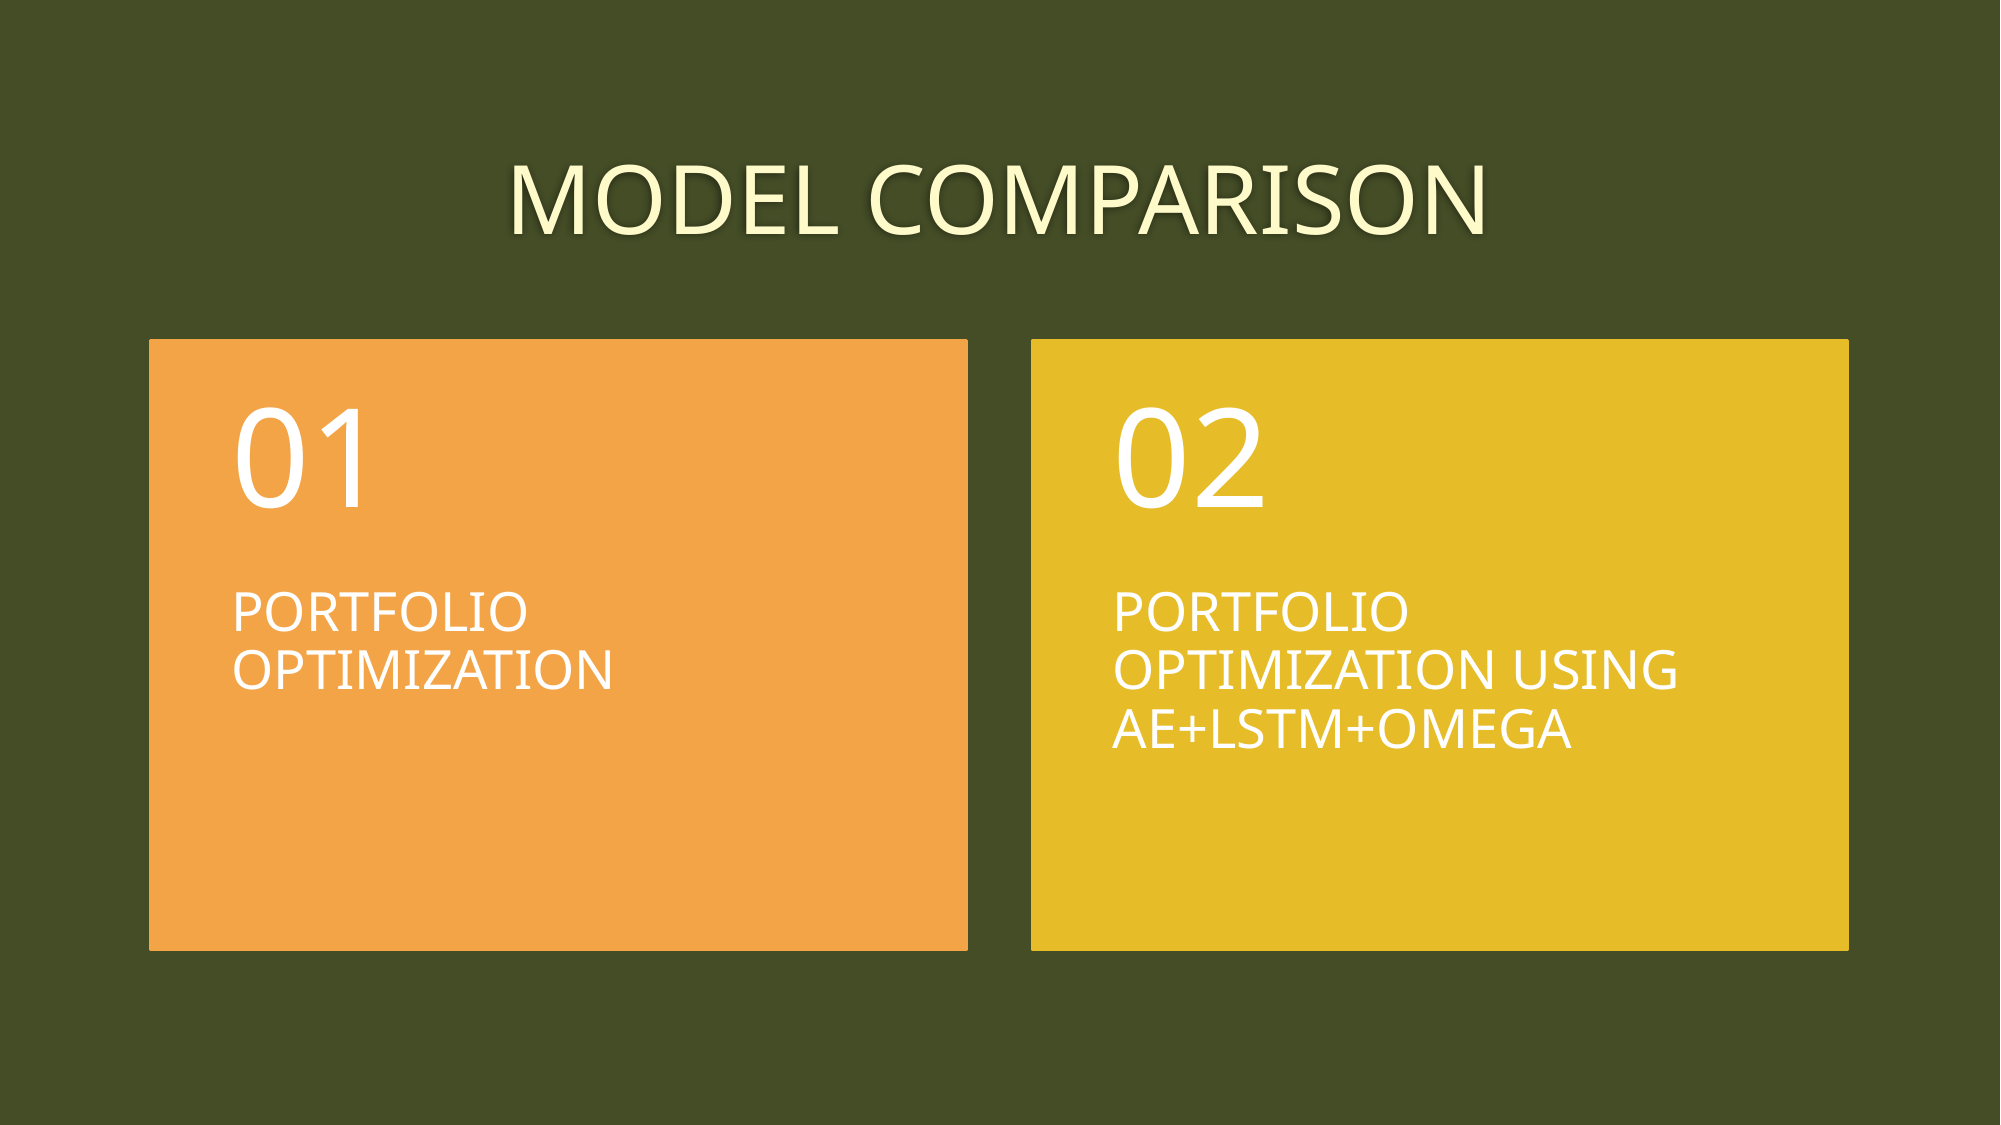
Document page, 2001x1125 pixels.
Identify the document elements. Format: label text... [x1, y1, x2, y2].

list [149, 340, 1849, 951]
title MODEL COMPARISON [149, 99, 1849, 307]
